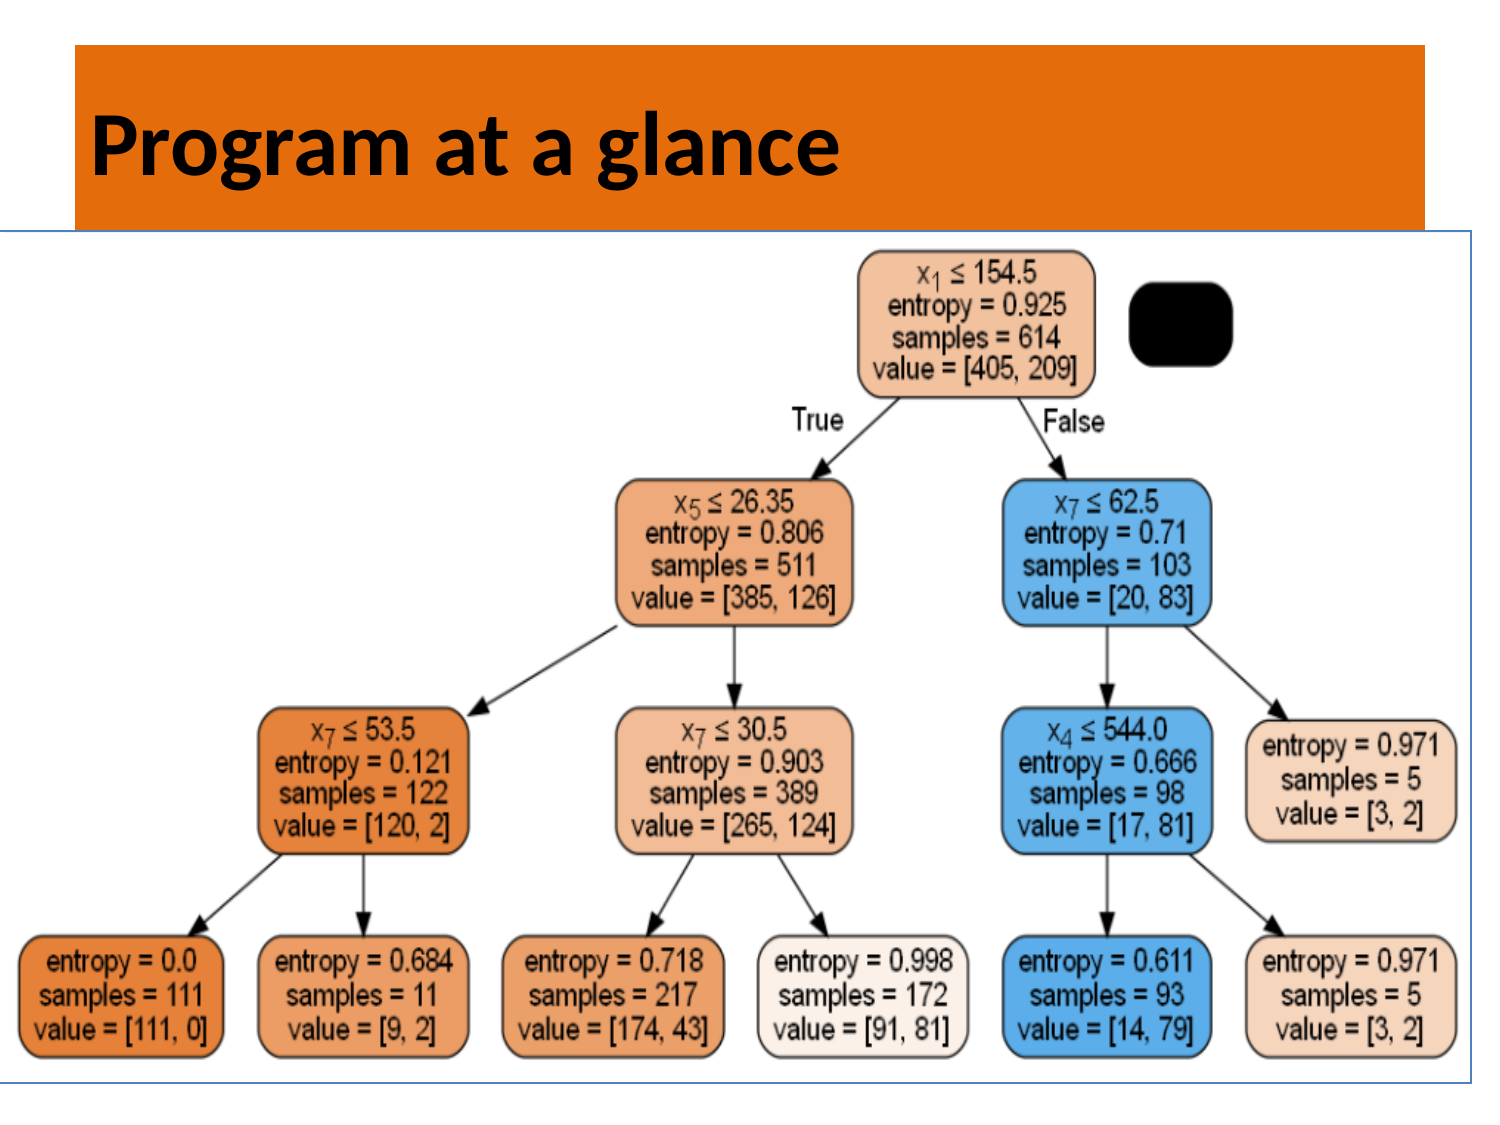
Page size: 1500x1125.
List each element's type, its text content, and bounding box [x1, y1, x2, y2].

title Program at a glance [75, 45, 1425, 230]
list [0, 231, 1471, 1083]
